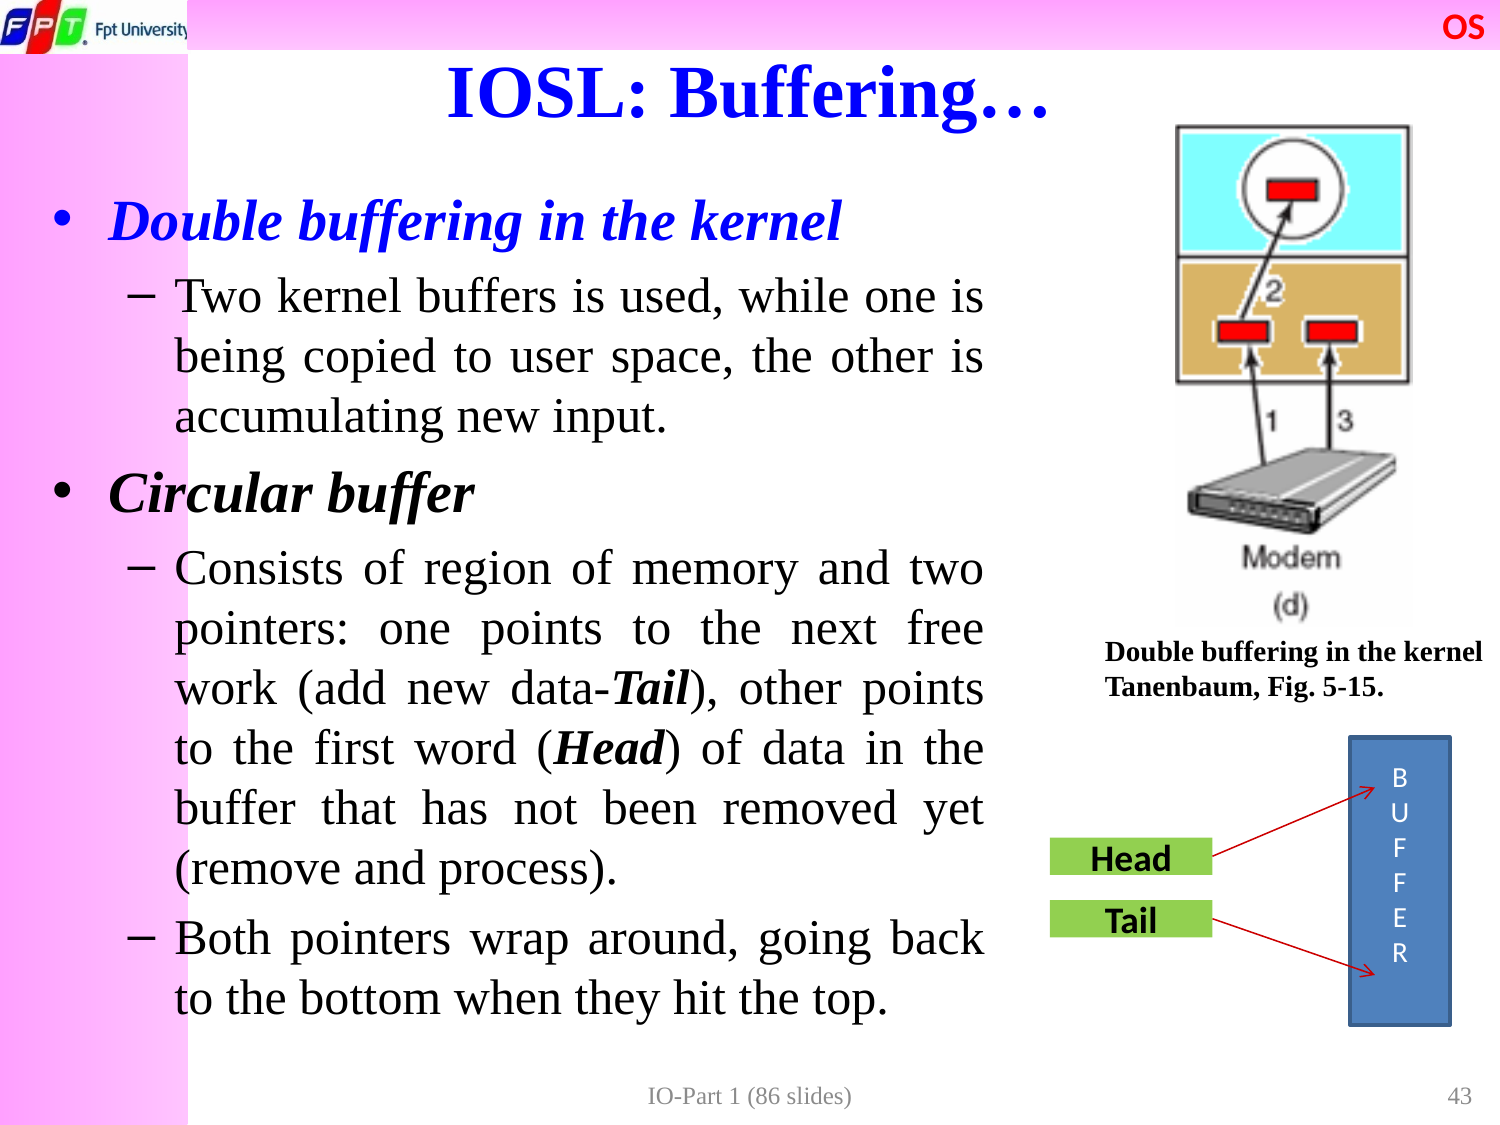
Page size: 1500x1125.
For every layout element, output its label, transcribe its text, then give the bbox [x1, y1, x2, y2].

picture [1174, 124, 1413, 628]
slide_number 43 [1137, 1074, 1488, 1116]
text_box B U F F E R [1348, 735, 1452, 1027]
text_box Tail [1048, 898, 1214, 940]
text_box Double buffering in the kernel Tanenbaum, Fig. 5-15. [1090, 624, 1499, 710]
list Double buffering in the kernel Two kernel buffers is used, while one is being copied to user space, the other is accumulating new input. Circular buffer Consists of region of memory and two pointers: one points to the next free work (add new data-Tail), other points to the first word (Head) of data in the buffer that has not been removed yet (remove and process). Both pointers wrap around, going back to the bottom when they hit the top. [37, 174, 1000, 1063]
title IOSL: Buffering… [0, 0, 1500, 175]
footer IO-Part 1 (86 slides) [512, 1074, 988, 1116]
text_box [1212, 918, 1376, 976]
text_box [1212, 787, 1376, 857]
text_box Head [1048, 835, 1214, 877]
